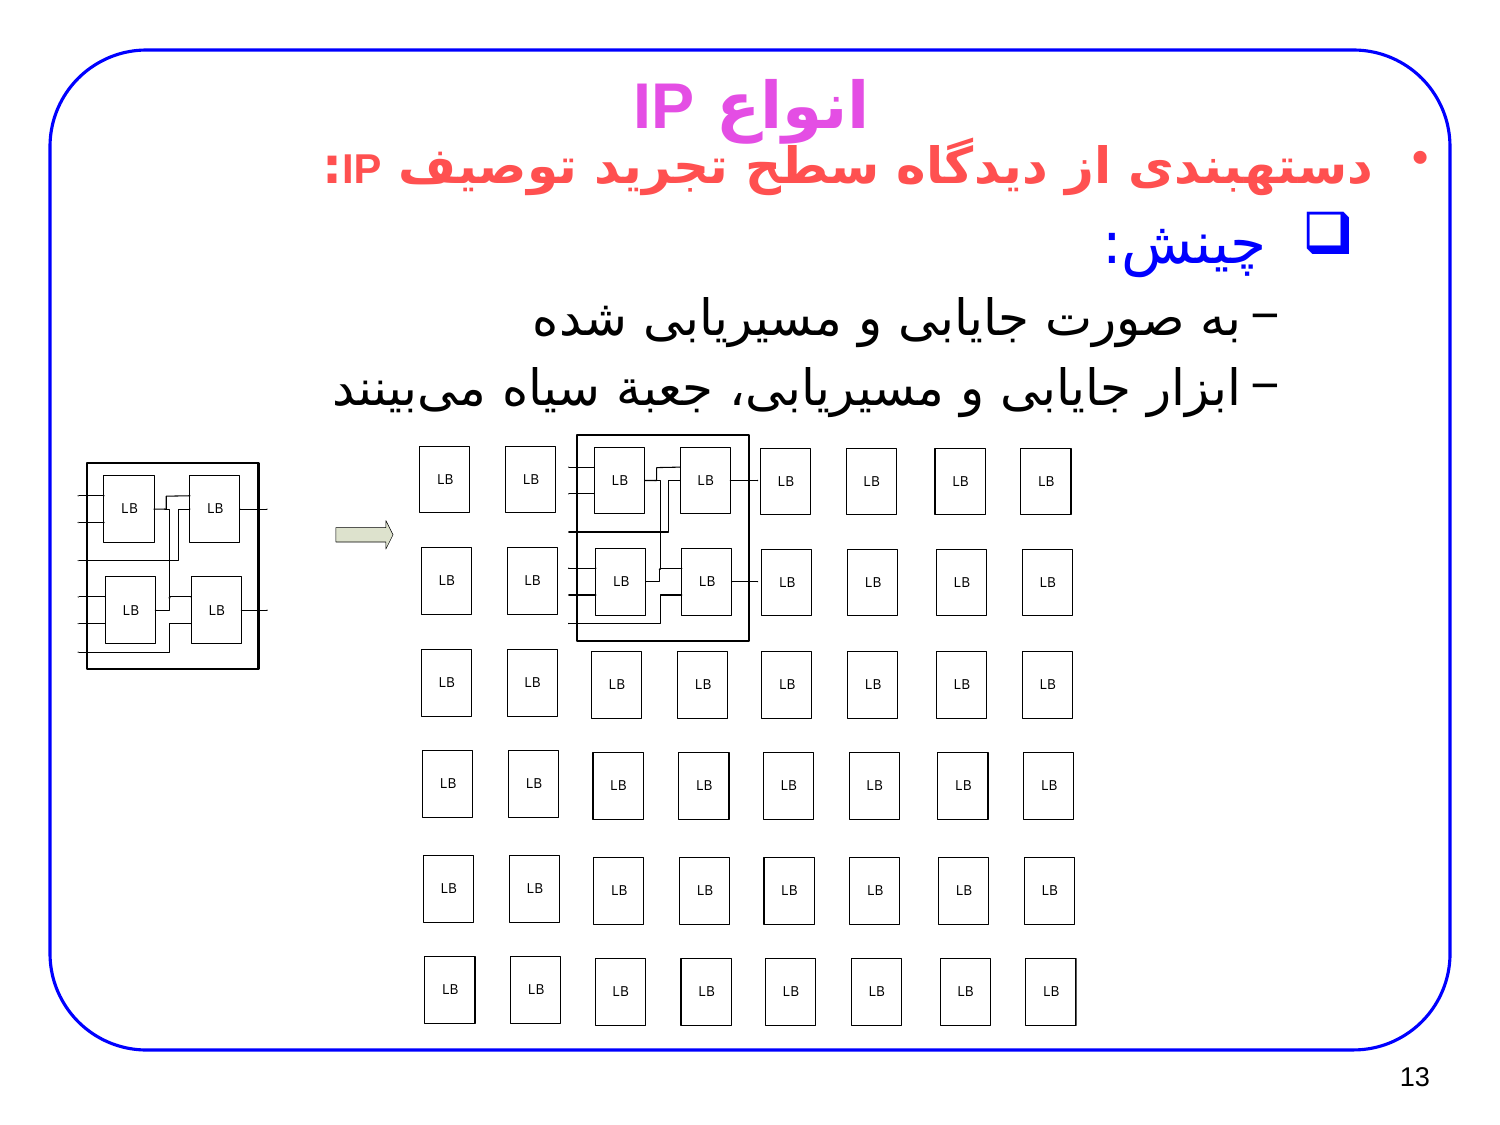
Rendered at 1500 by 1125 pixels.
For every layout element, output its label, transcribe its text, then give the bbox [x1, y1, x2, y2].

slide_number 13 [1351, 1047, 1444, 1104]
list دسته­بندی از دیدگاه سطح تجرید توصیف IP: چینش: به صورت جایابی و مسیریابی شده ابزار جایابی و مسیریابی، جعبة سیاه می‌بینند [171, 125, 1447, 965]
title انواع IP [113, 66, 1389, 140]
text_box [76, 432, 1077, 1033]
